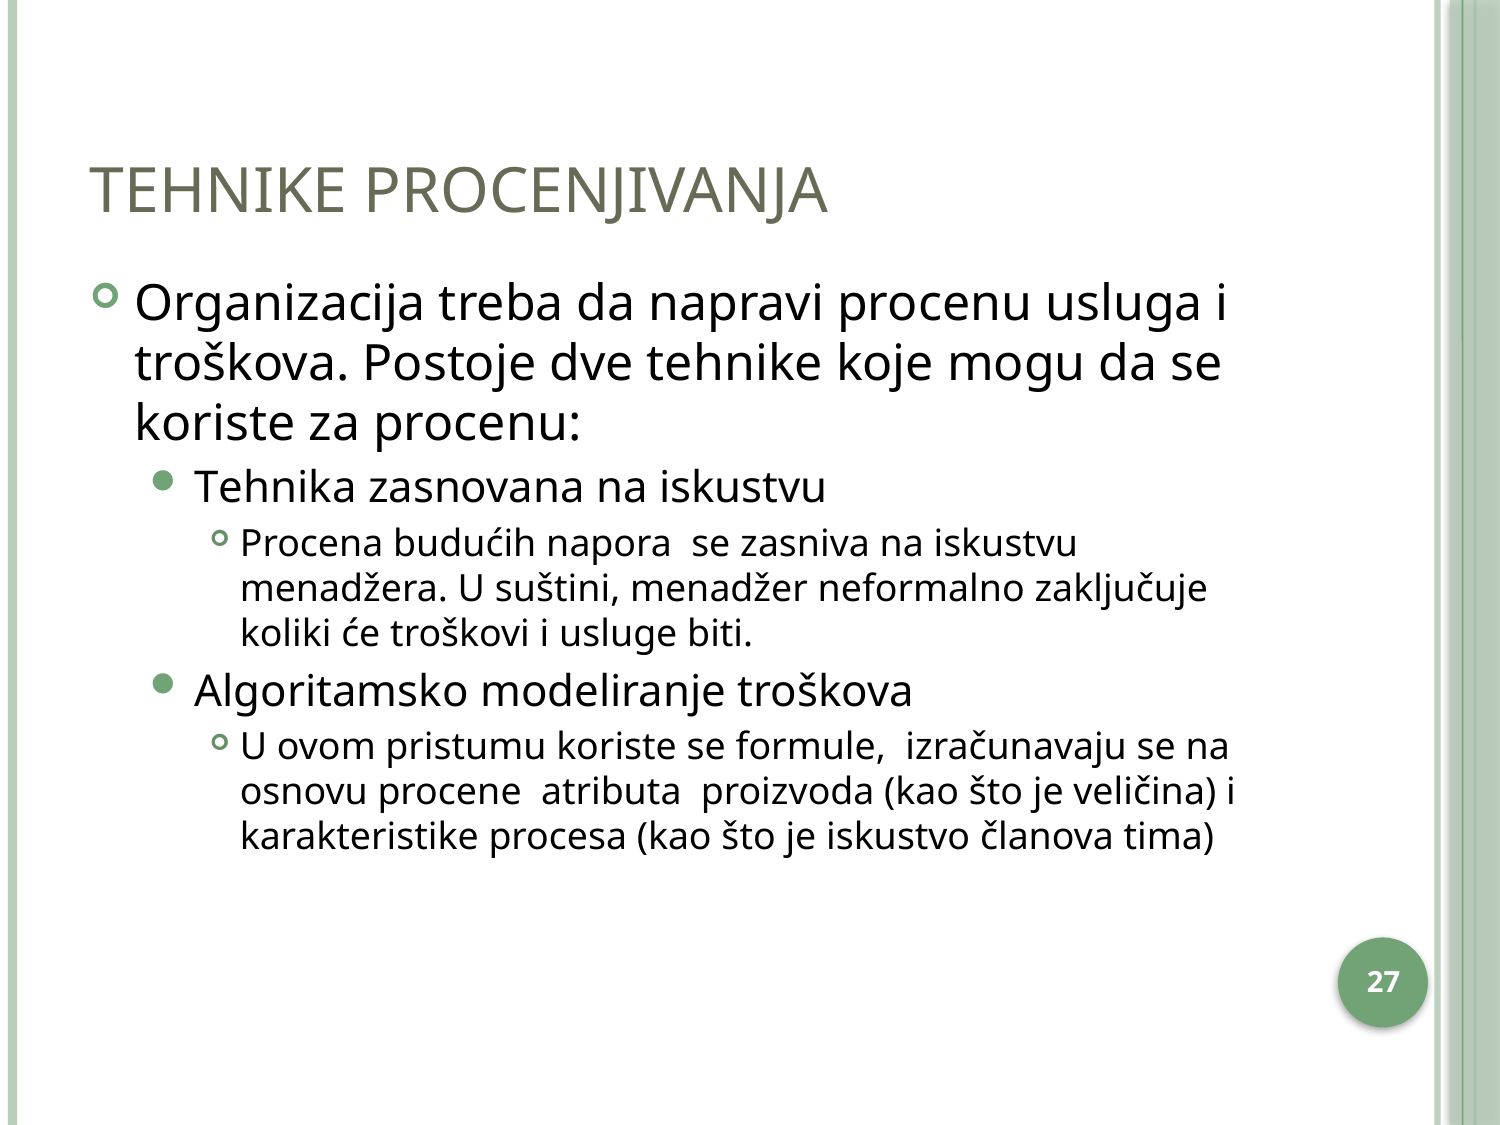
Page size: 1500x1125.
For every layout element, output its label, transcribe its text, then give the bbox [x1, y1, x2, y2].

list Organizacija treba da napravi procenu usluga i troškova. Postoje dve tehnike koje mogu da se koriste za procenu: Tehnika zasnovana na iskustvu Procena budućih napora se zasniva na iskustvu menadžera. U suštini, menadžer neformalno zaključuje koliki će troškovi i usluge biti. Algoritamsko modeliranje troškova U ovom pristumu koriste se formule, izračunavaju se na osnovu procene atributa proizvoda (kao što je veličina) i karakteristike procesa (kao što je iskustvo članova tima) [75, 262, 1300, 1062]
slide_number 26 [1333, 940, 1434, 1027]
title Tehnike procenjivanja [75, 45, 1300, 233]
